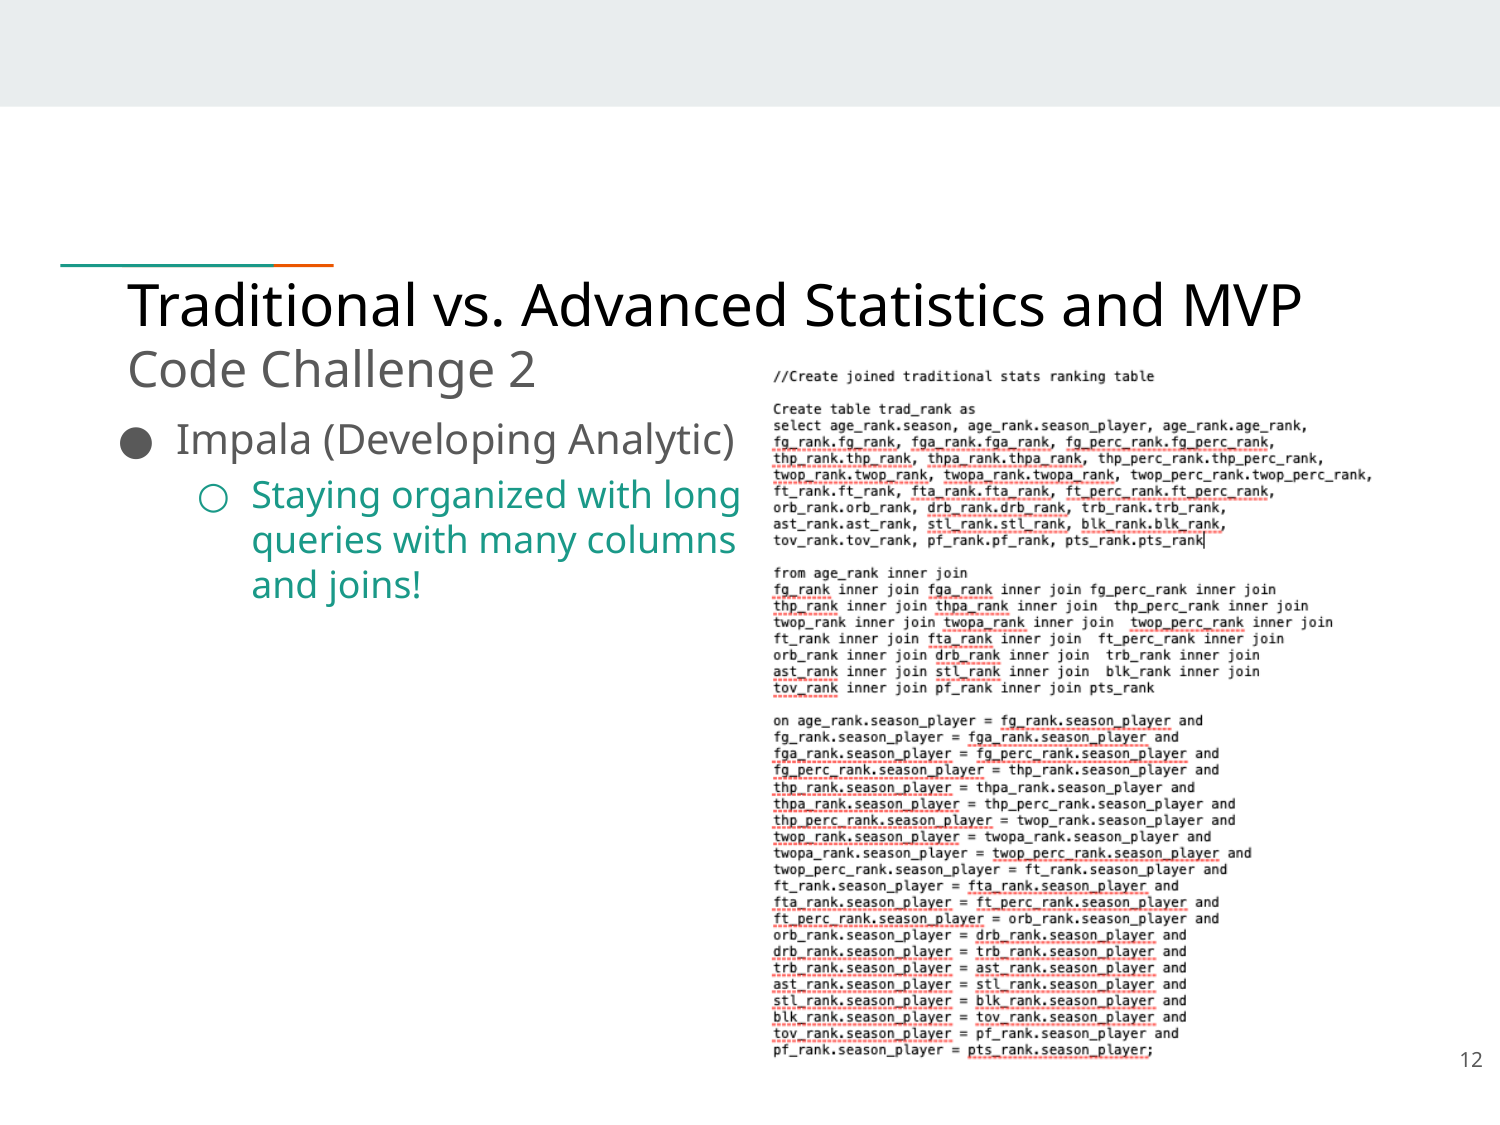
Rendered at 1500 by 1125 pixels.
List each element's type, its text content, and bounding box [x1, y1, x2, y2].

picture [767, 361, 1452, 1081]
list Impala (Developing Analytic) Staying organized with long queries with many columns and joins! [93, 405, 762, 1063]
slide_number ‹#› [1400, 1038, 1491, 1125]
title Traditional vs. Advanced Statistics and MVP Code Challenge 2 [119, 288, 1381, 405]
